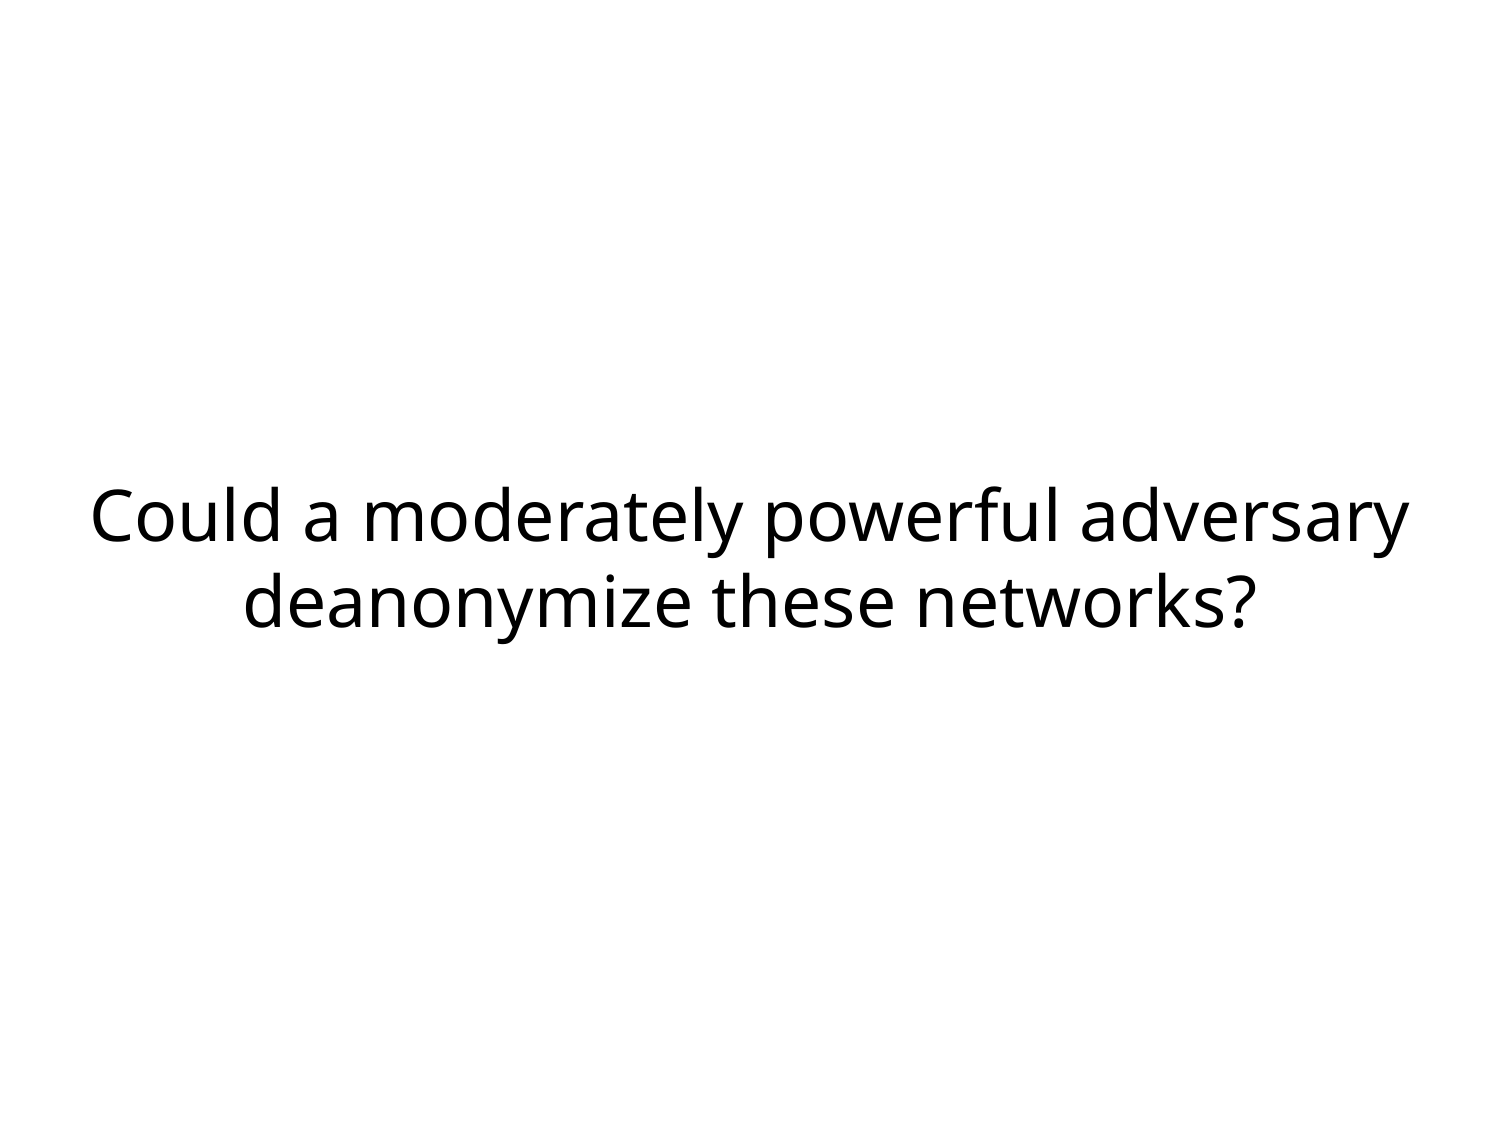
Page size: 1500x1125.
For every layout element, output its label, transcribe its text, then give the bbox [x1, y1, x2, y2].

title Could a moderately powerful adversary deanonymize these networks? [74, 461, 1426, 651]
